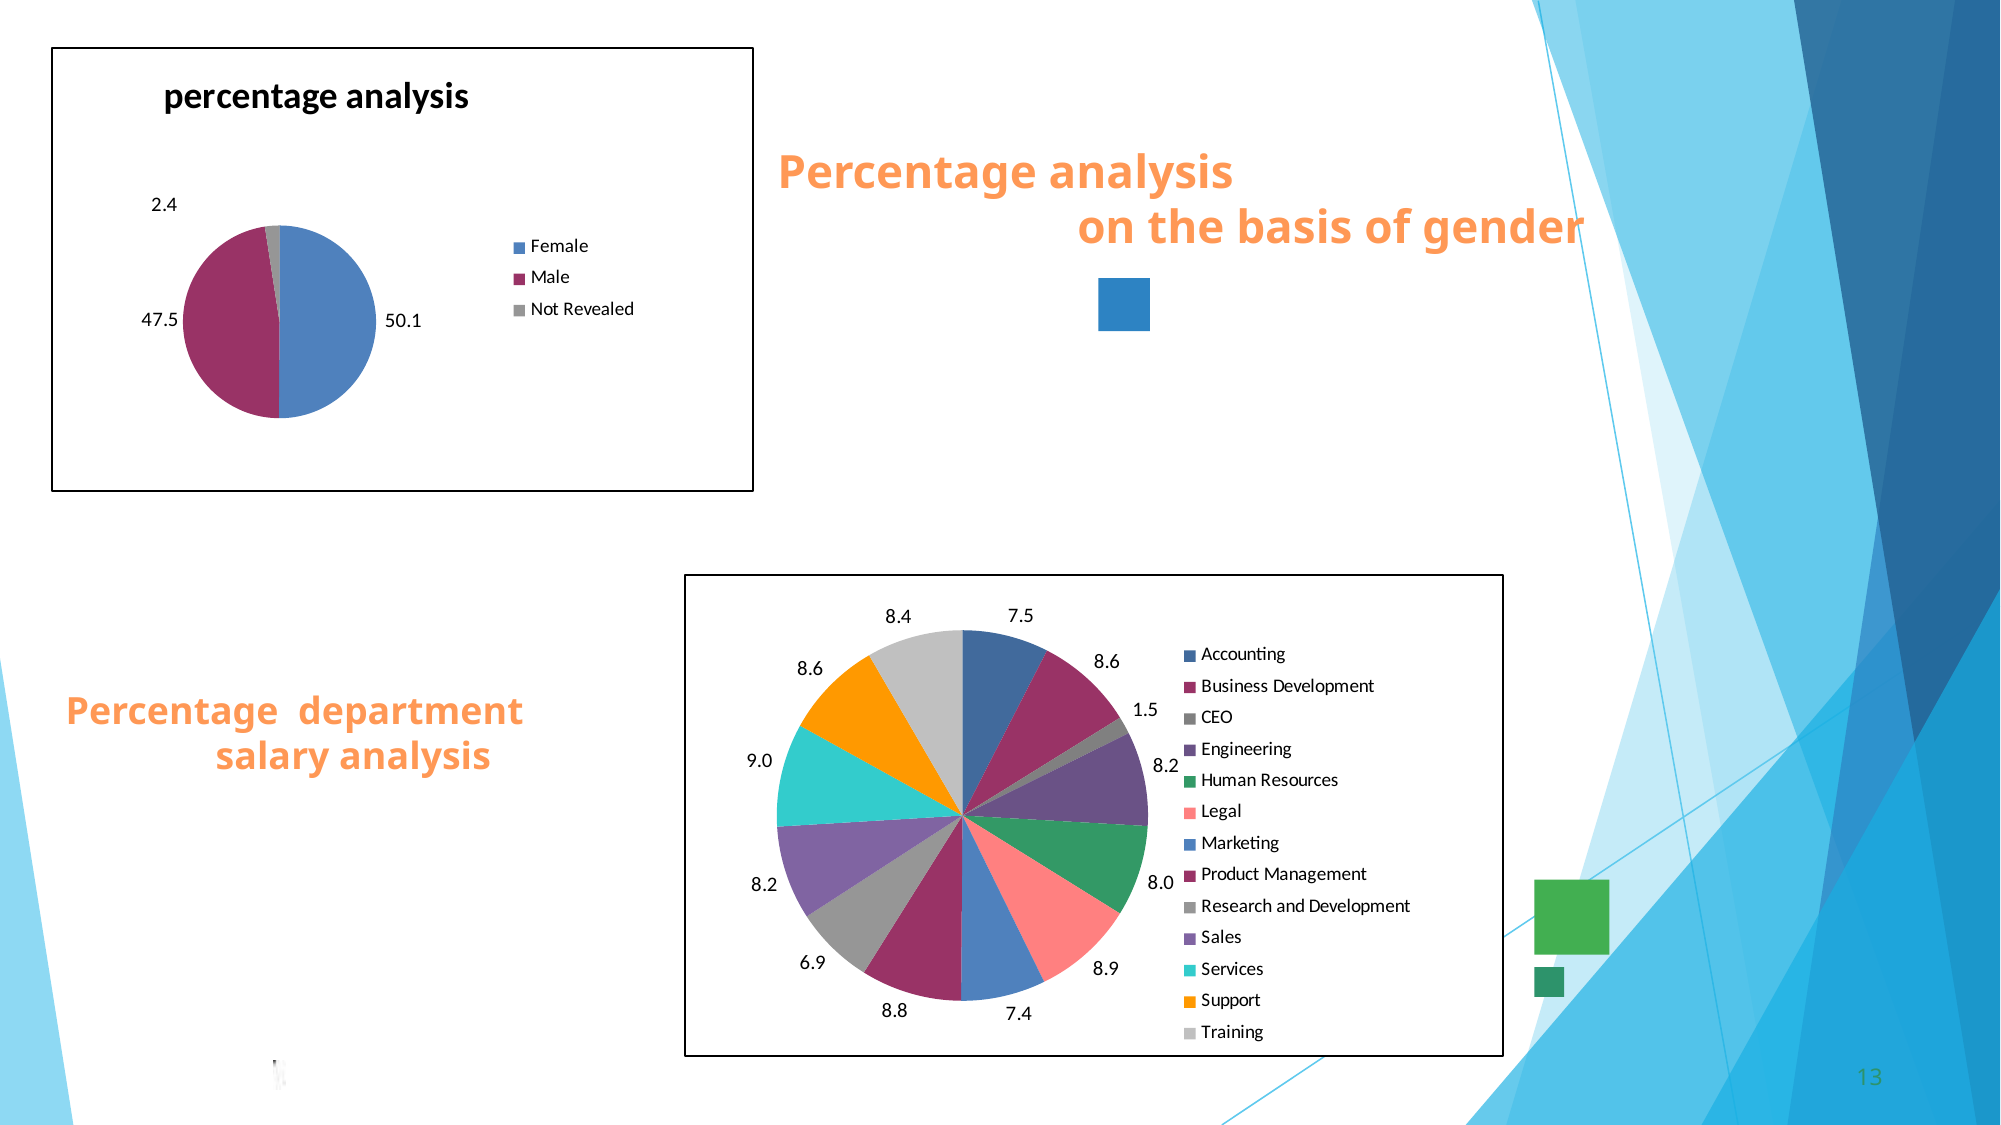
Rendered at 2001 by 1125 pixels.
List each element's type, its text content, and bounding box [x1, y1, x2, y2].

picture [273, 1060, 287, 1091]
chart [50, 46, 755, 493]
chart [683, 573, 1505, 1058]
text_box [1534, 967, 1565, 997]
text_box 13 [1849, 1061, 1888, 1095]
title Percentage analysis on the basis of gender [777, 140, 1645, 493]
text_box Percentage department salary analysis [50, 679, 602, 785]
text_box [1534, 879, 1610, 955]
